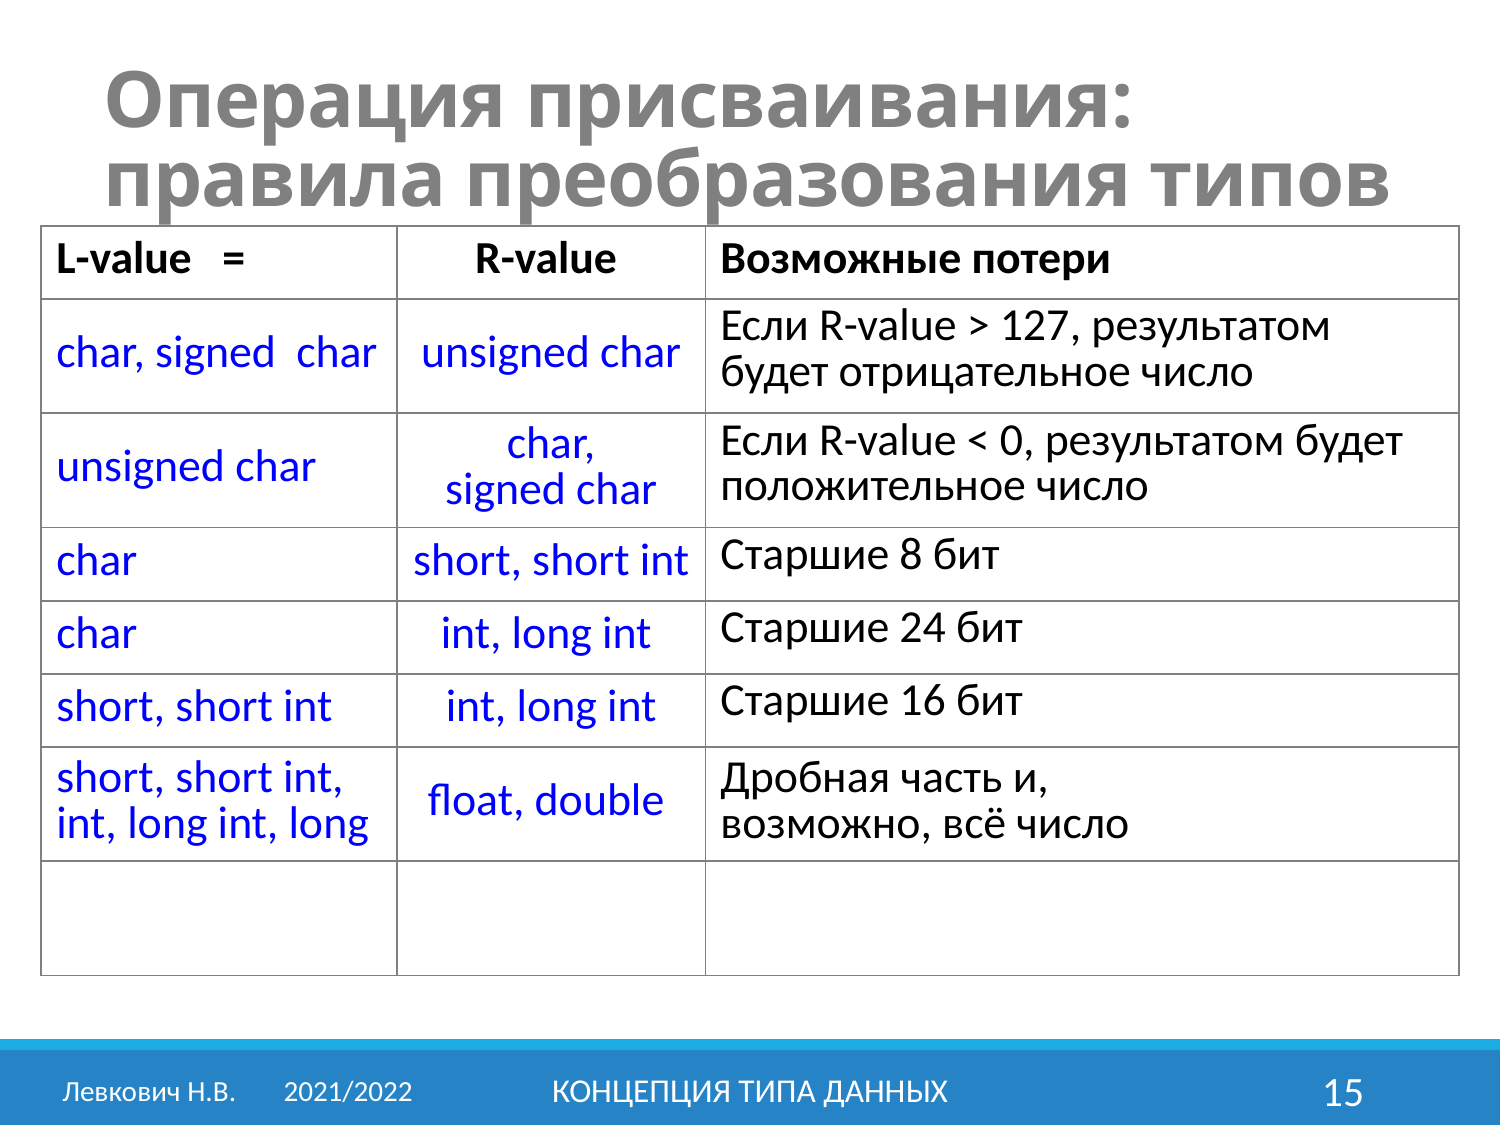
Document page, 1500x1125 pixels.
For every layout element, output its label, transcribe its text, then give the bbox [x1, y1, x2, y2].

table_cell short, short int [398, 528, 705, 600]
text_box Операция присваивания: правила преобразования типов [88, 54, 1427, 225]
table_cell short, short int [42, 675, 396, 746]
table_cell Старшие 24 бит [706, 602, 1458, 673]
table_cell char [42, 528, 396, 600]
table_cell Если R-value > 127, результатом будет отрицательное число [706, 300, 1458, 412]
table_cell int, long int [398, 602, 705, 673]
slide_number 15 [1218, 1059, 1380, 1120]
table_cell [42, 862, 396, 975]
table_cell int, long int [398, 675, 705, 746]
table_cell Старшие 8 бит [706, 528, 1458, 600]
table_cell char, signed char [42, 300, 396, 412]
table_cell [398, 862, 705, 975]
table_cell Если R-value < 0, результатом будет положительное число [706, 414, 1458, 527]
table_header R-value [398, 227, 705, 298]
slide_number Левкович Н.В. 2021/2022 [47, 1059, 440, 1120]
table_cell Старшие 16 бит [706, 675, 1458, 746]
table_cell [706, 862, 1458, 975]
table_cell char, signed char [398, 414, 705, 527]
table_cell float, double [398, 748, 705, 860]
table_cell short, short int, int, long int, long [42, 748, 396, 860]
table_header L-value = [42, 227, 396, 298]
table_cell unsigned char [42, 414, 396, 527]
table_cell Дробная часть и, возможно, всё число [706, 748, 1458, 860]
footer Концепция типа данных [453, 1059, 1047, 1120]
table_cell unsigned char [398, 300, 705, 412]
table_cell char [42, 602, 396, 673]
table_header Возможные потери [706, 227, 1458, 298]
